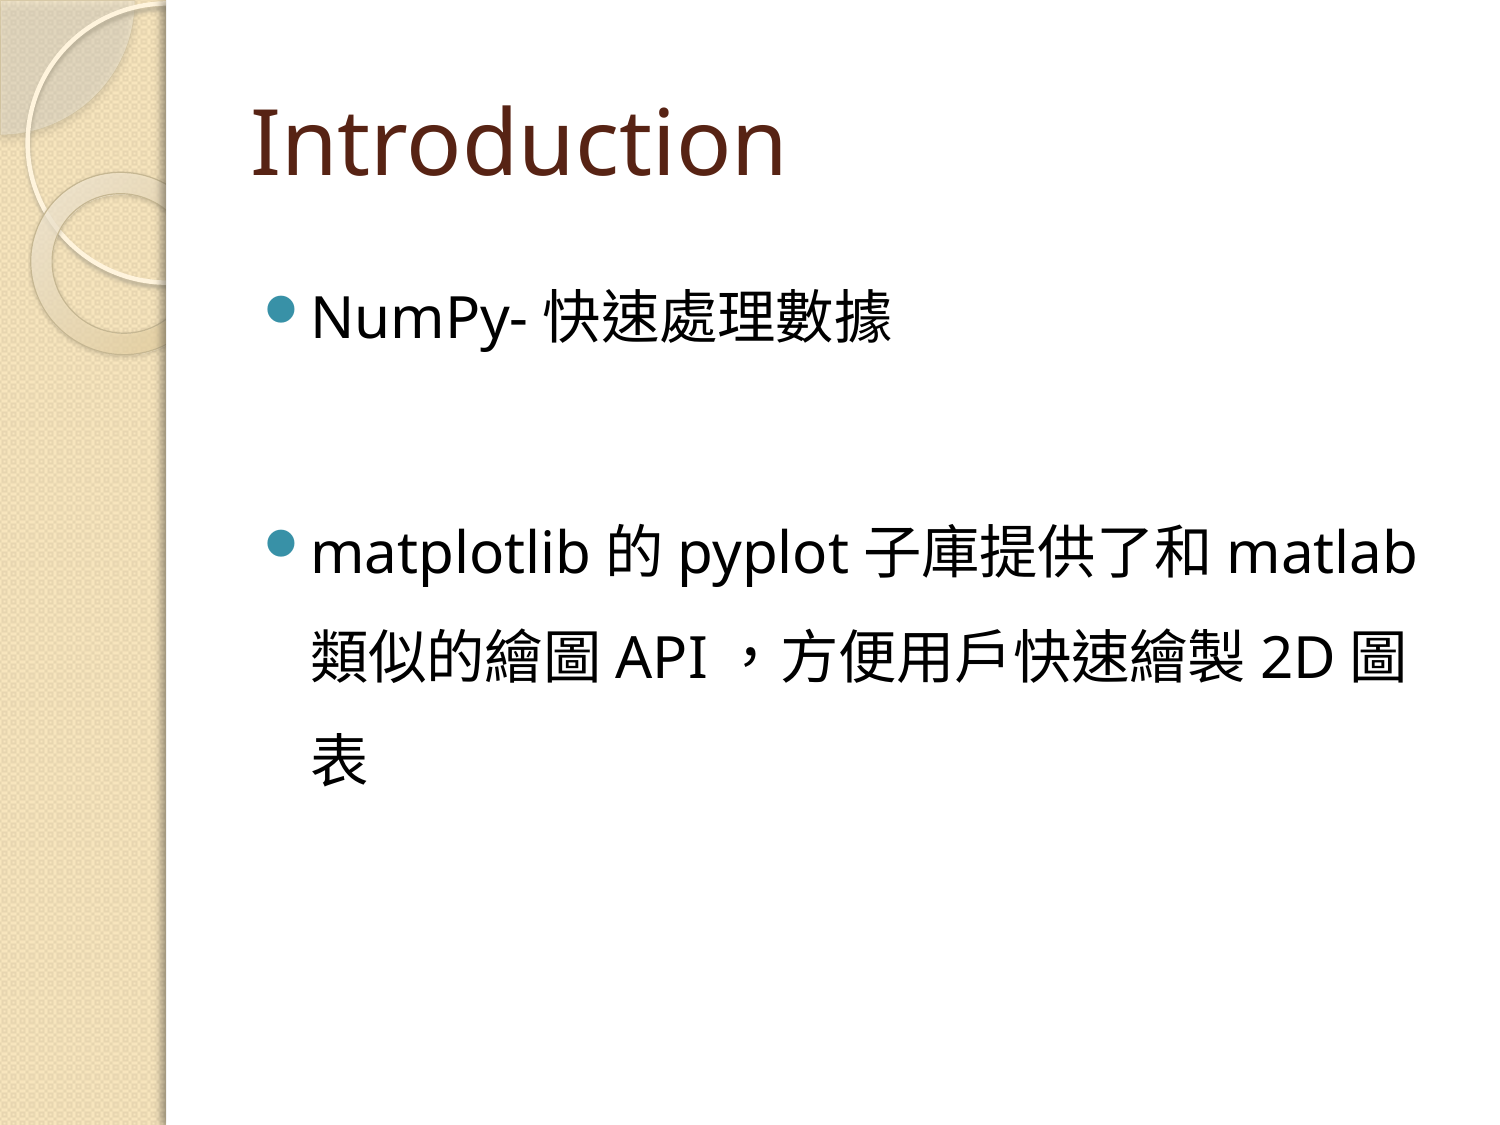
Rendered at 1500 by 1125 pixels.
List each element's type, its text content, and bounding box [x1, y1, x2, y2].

list NumPy-快速處理數據 matplotlib的pyplot子庫提供了和matlab類似的繪圖API，方便用戶快速繪製2D圖表 [235, 237, 1466, 1025]
title Introduction [235, 45, 1466, 233]
